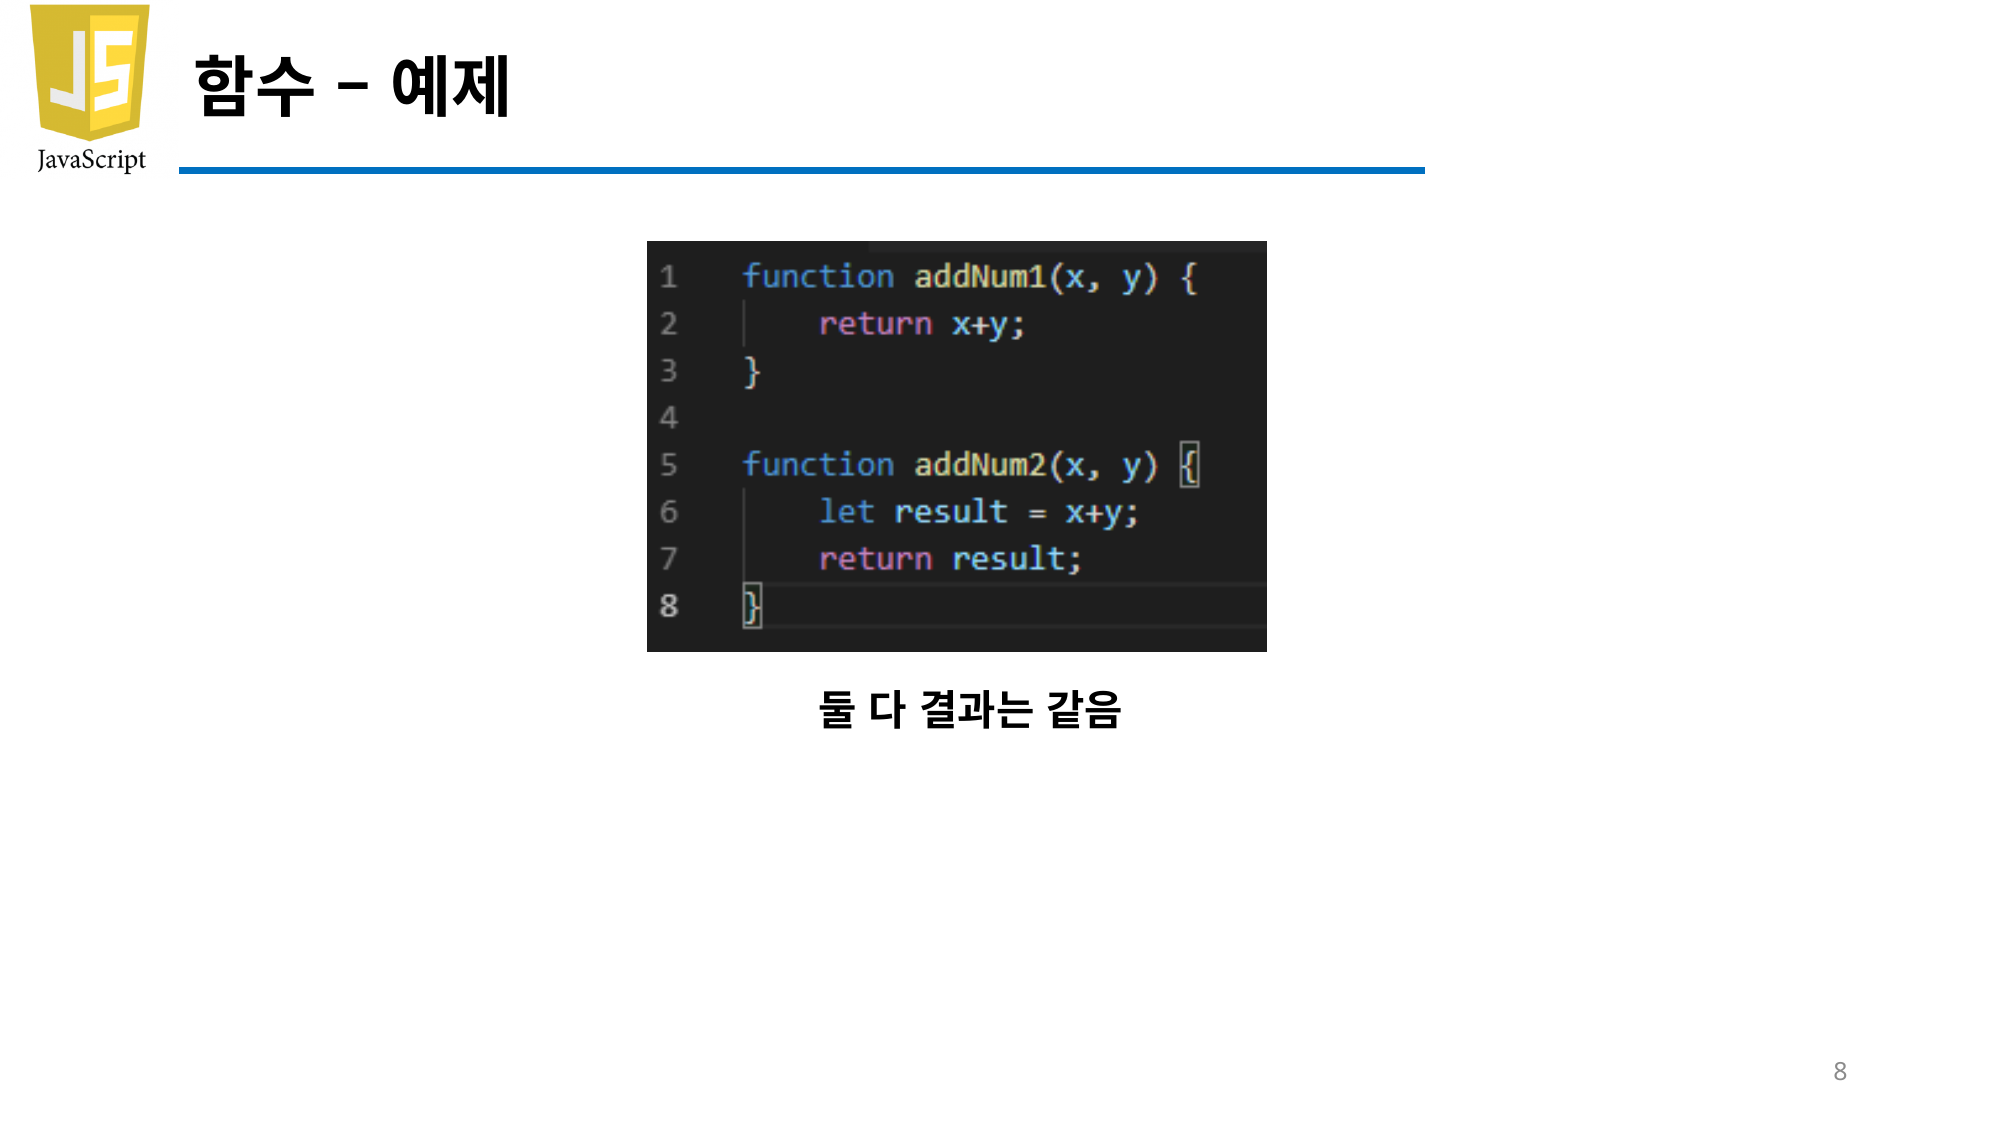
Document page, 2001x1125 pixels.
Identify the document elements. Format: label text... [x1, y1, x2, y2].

title 함수 – 예제 [179, 8, 1736, 171]
slide_number 8 [1412, 1042, 1863, 1103]
picture [0, 0, 179, 179]
list 둘 다 결과는 같음 [108, 682, 1834, 1012]
picture [647, 241, 1267, 652]
